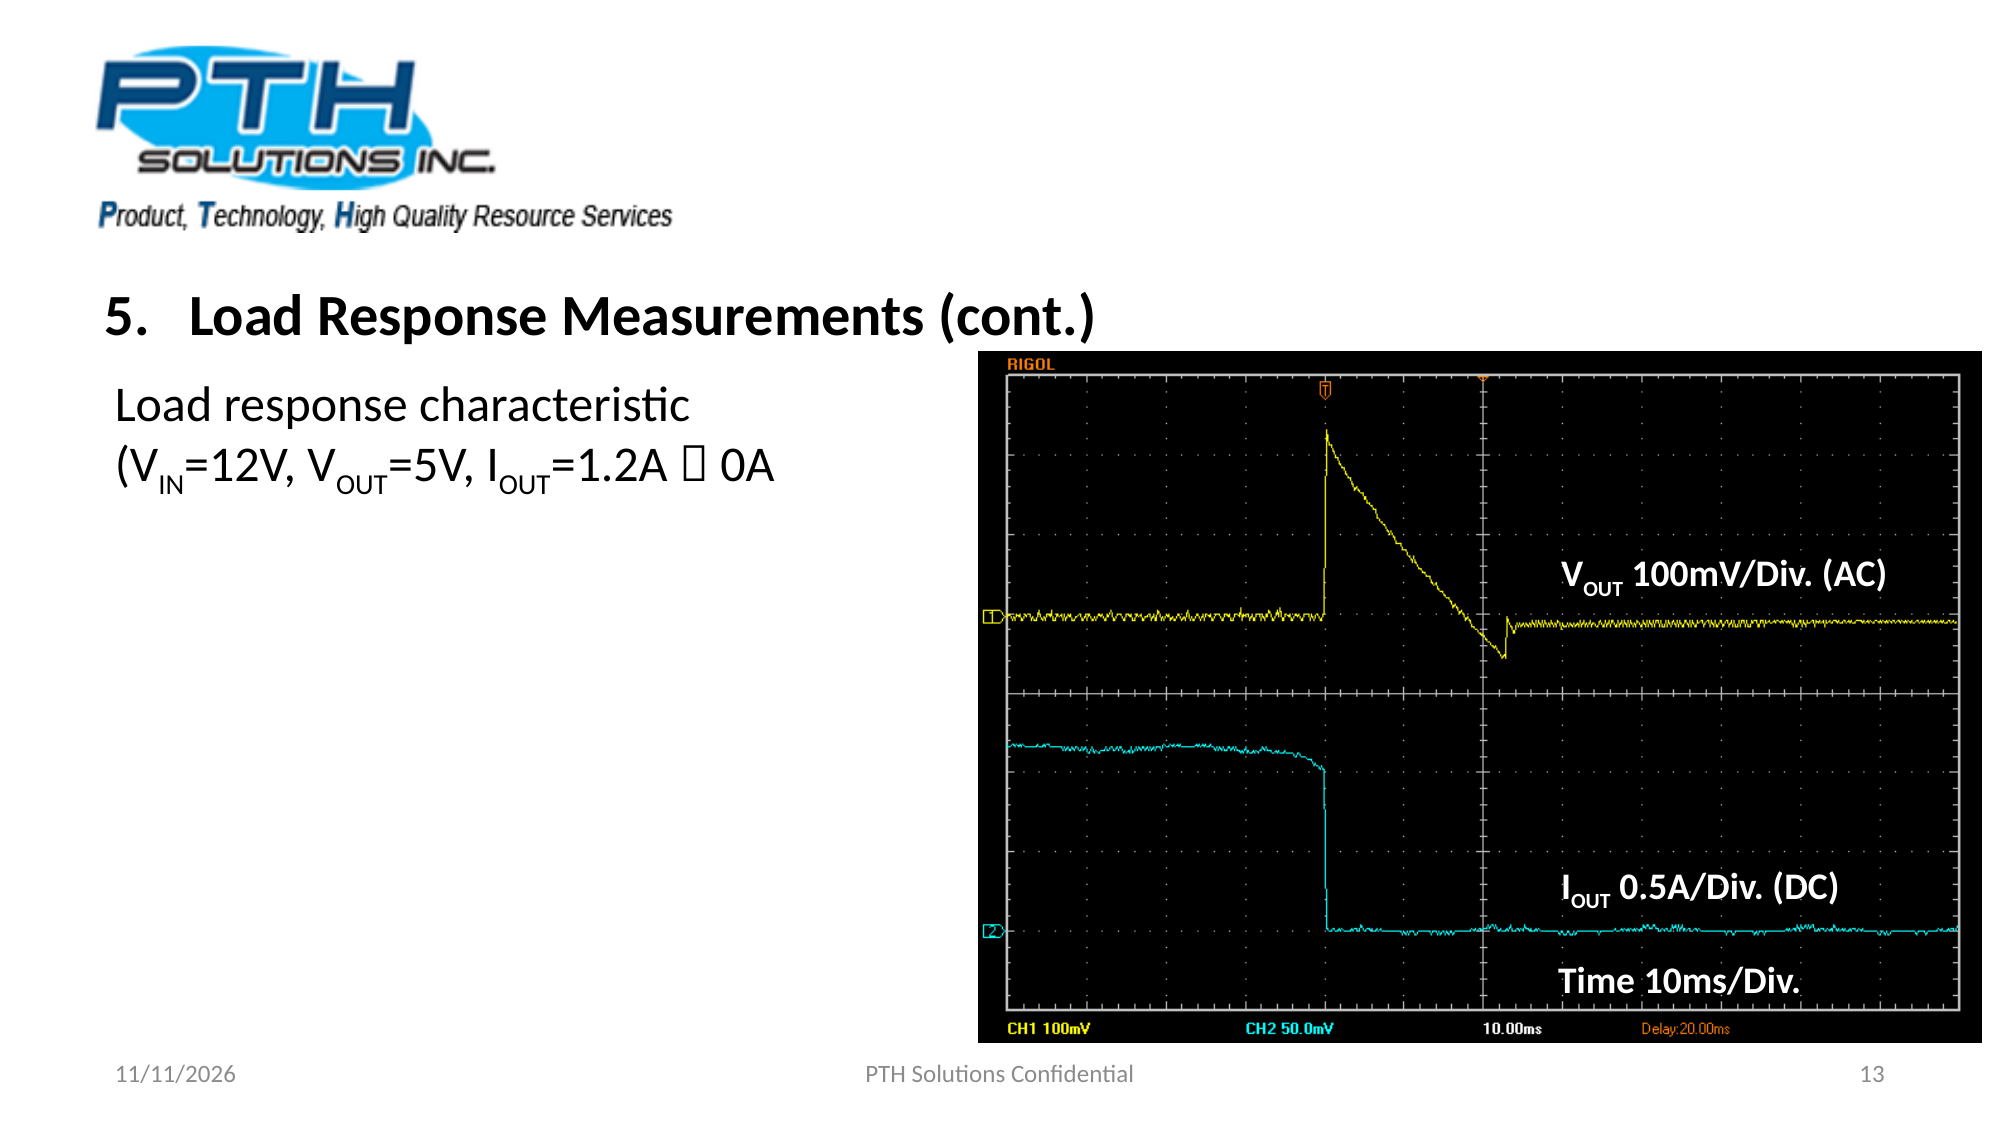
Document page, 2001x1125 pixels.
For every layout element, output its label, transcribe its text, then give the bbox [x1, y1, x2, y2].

text_box Load Response Measurements (cont.) [90, 270, 1145, 355]
picture [977, 351, 1983, 1043]
picture [89, 44, 716, 233]
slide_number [99, 1042, 567, 1103]
footer PTH Solutions Confidential [683, 1042, 1317, 1103]
text_box Load response characteristic (VIN=12V, VOUT=5V, IOUT=1.2A  0A [99, 364, 972, 508]
slide_number 13 [1433, 1052, 1900, 1103]
